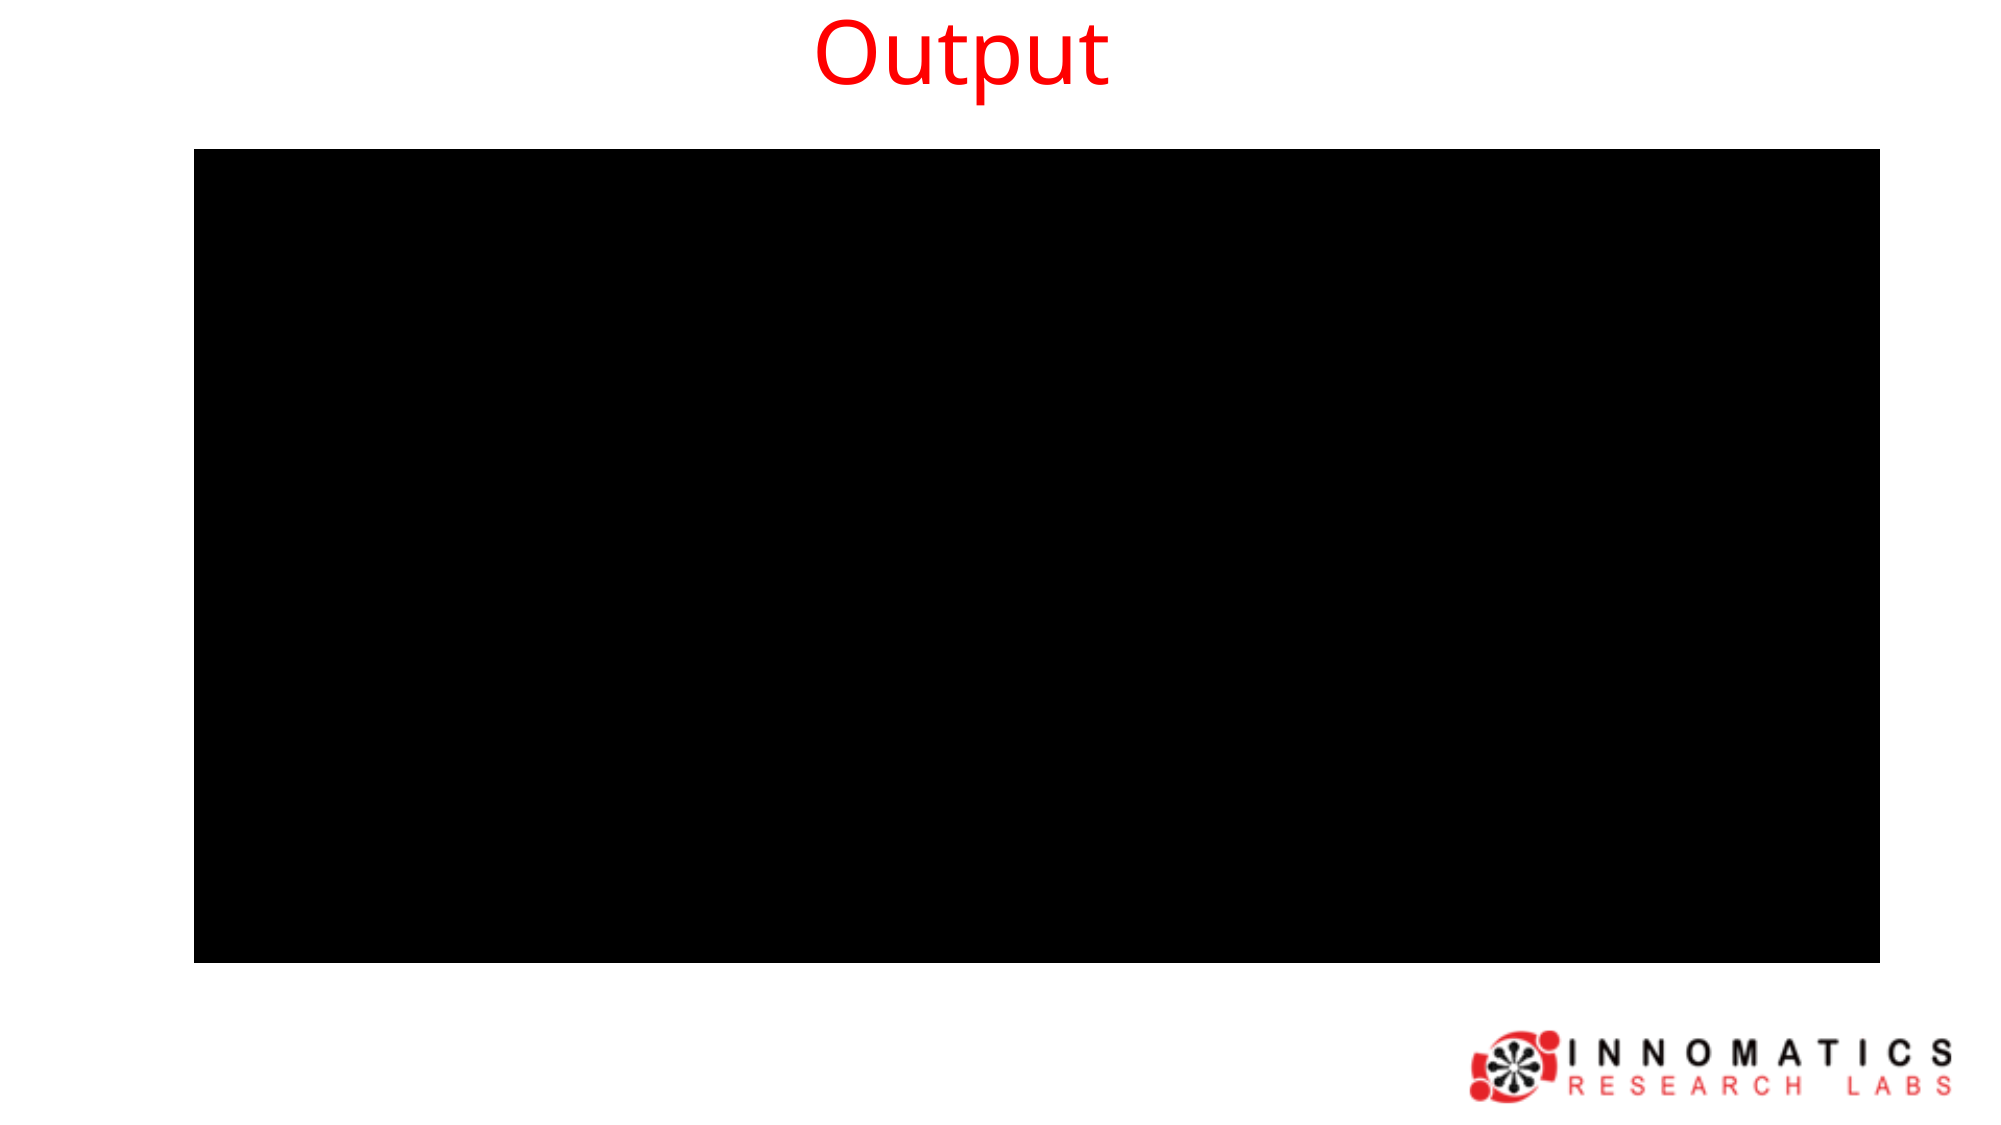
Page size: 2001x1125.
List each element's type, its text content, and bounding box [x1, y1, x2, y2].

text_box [193, 148, 1881, 964]
picture [1445, 1014, 1975, 1125]
title Output [109, 0, 1835, 112]
